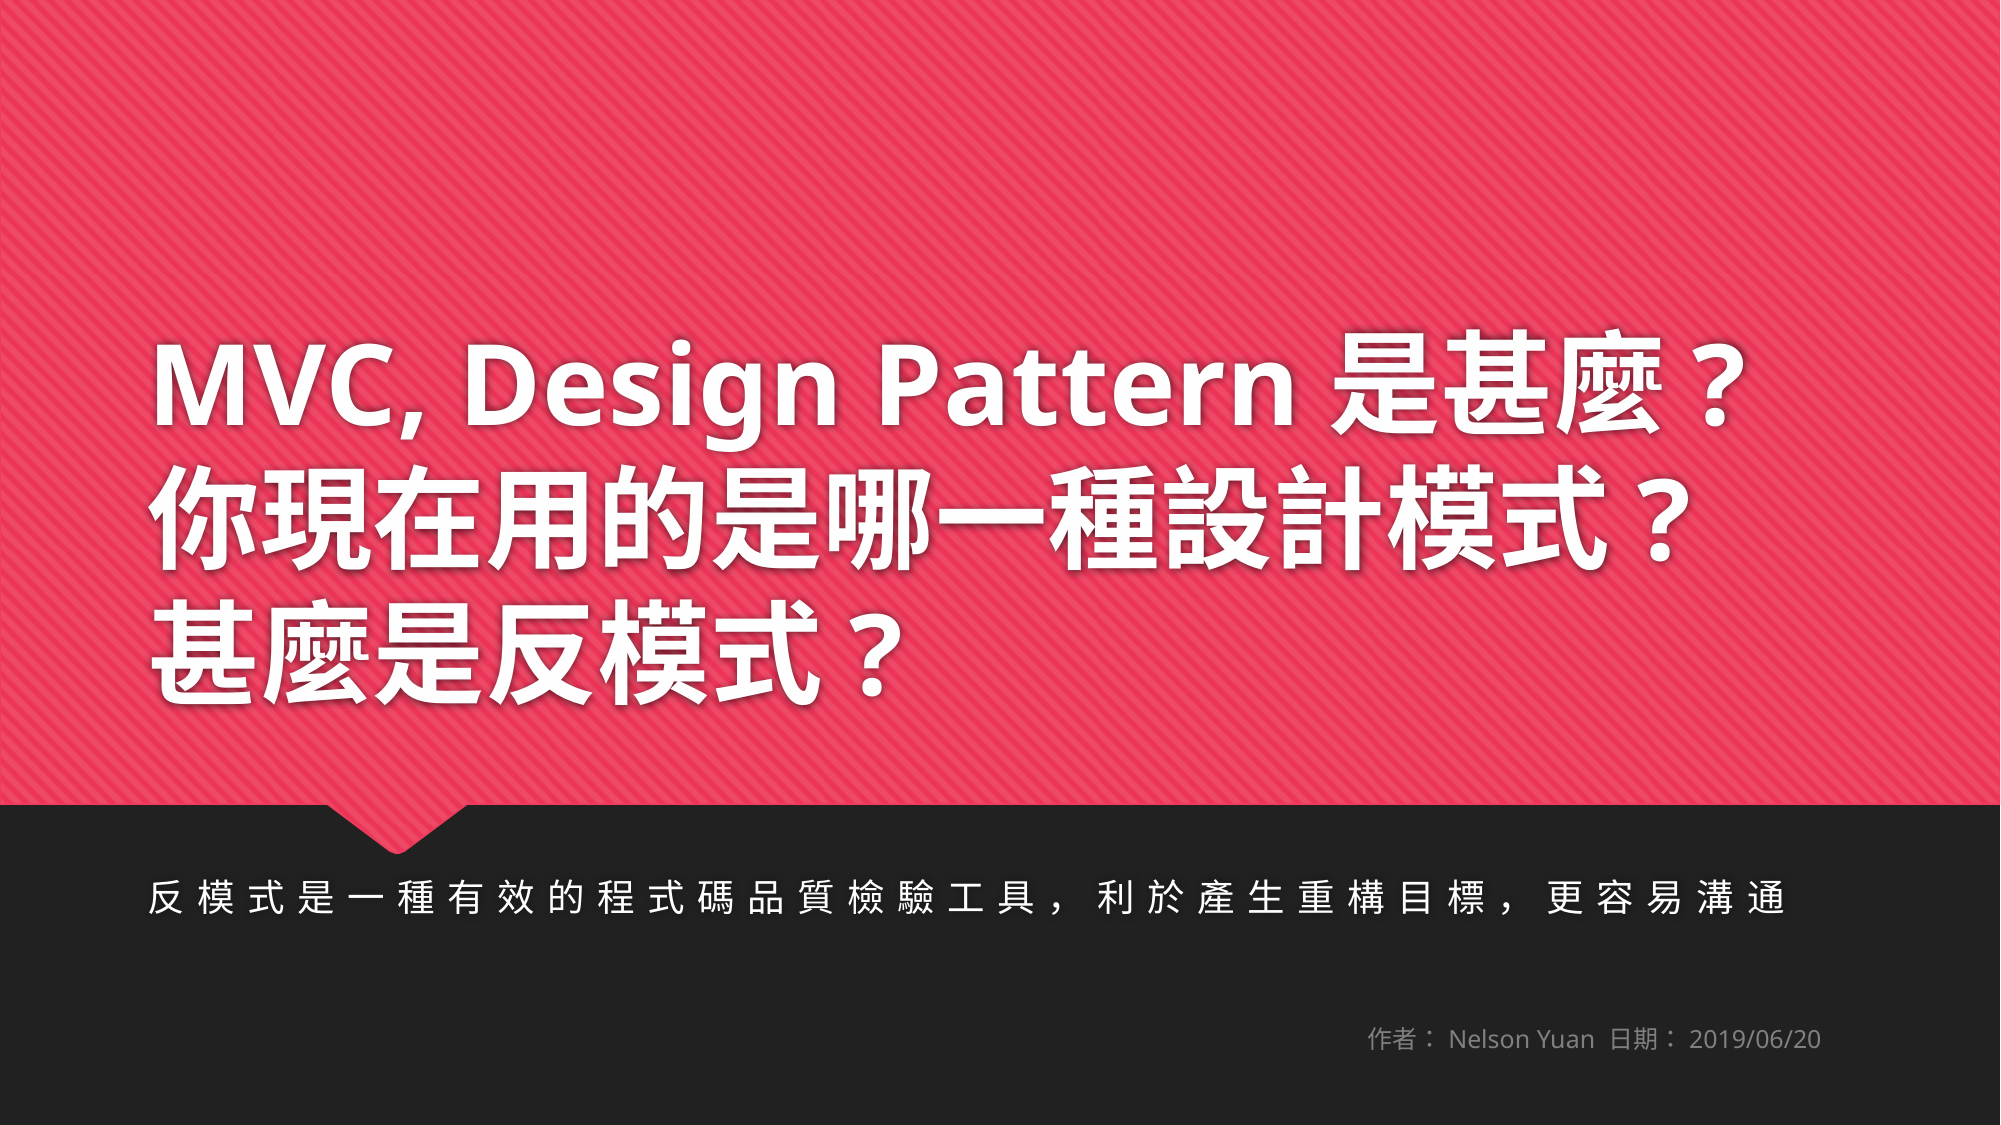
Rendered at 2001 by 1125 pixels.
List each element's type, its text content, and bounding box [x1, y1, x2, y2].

title MVC, Design Pattern是甚麼? 你現在用的是哪一種設計模式? 甚麼是反模式? [132, 237, 1868, 726]
subtitle 反模式是一種有效的程式碼品質檢驗工具，利於產生重構目標，更容易溝通 [132, 866, 1868, 938]
text_box 作者：Nelson Yuan 日期：2019/06/20 [1352, 1015, 1837, 1061]
